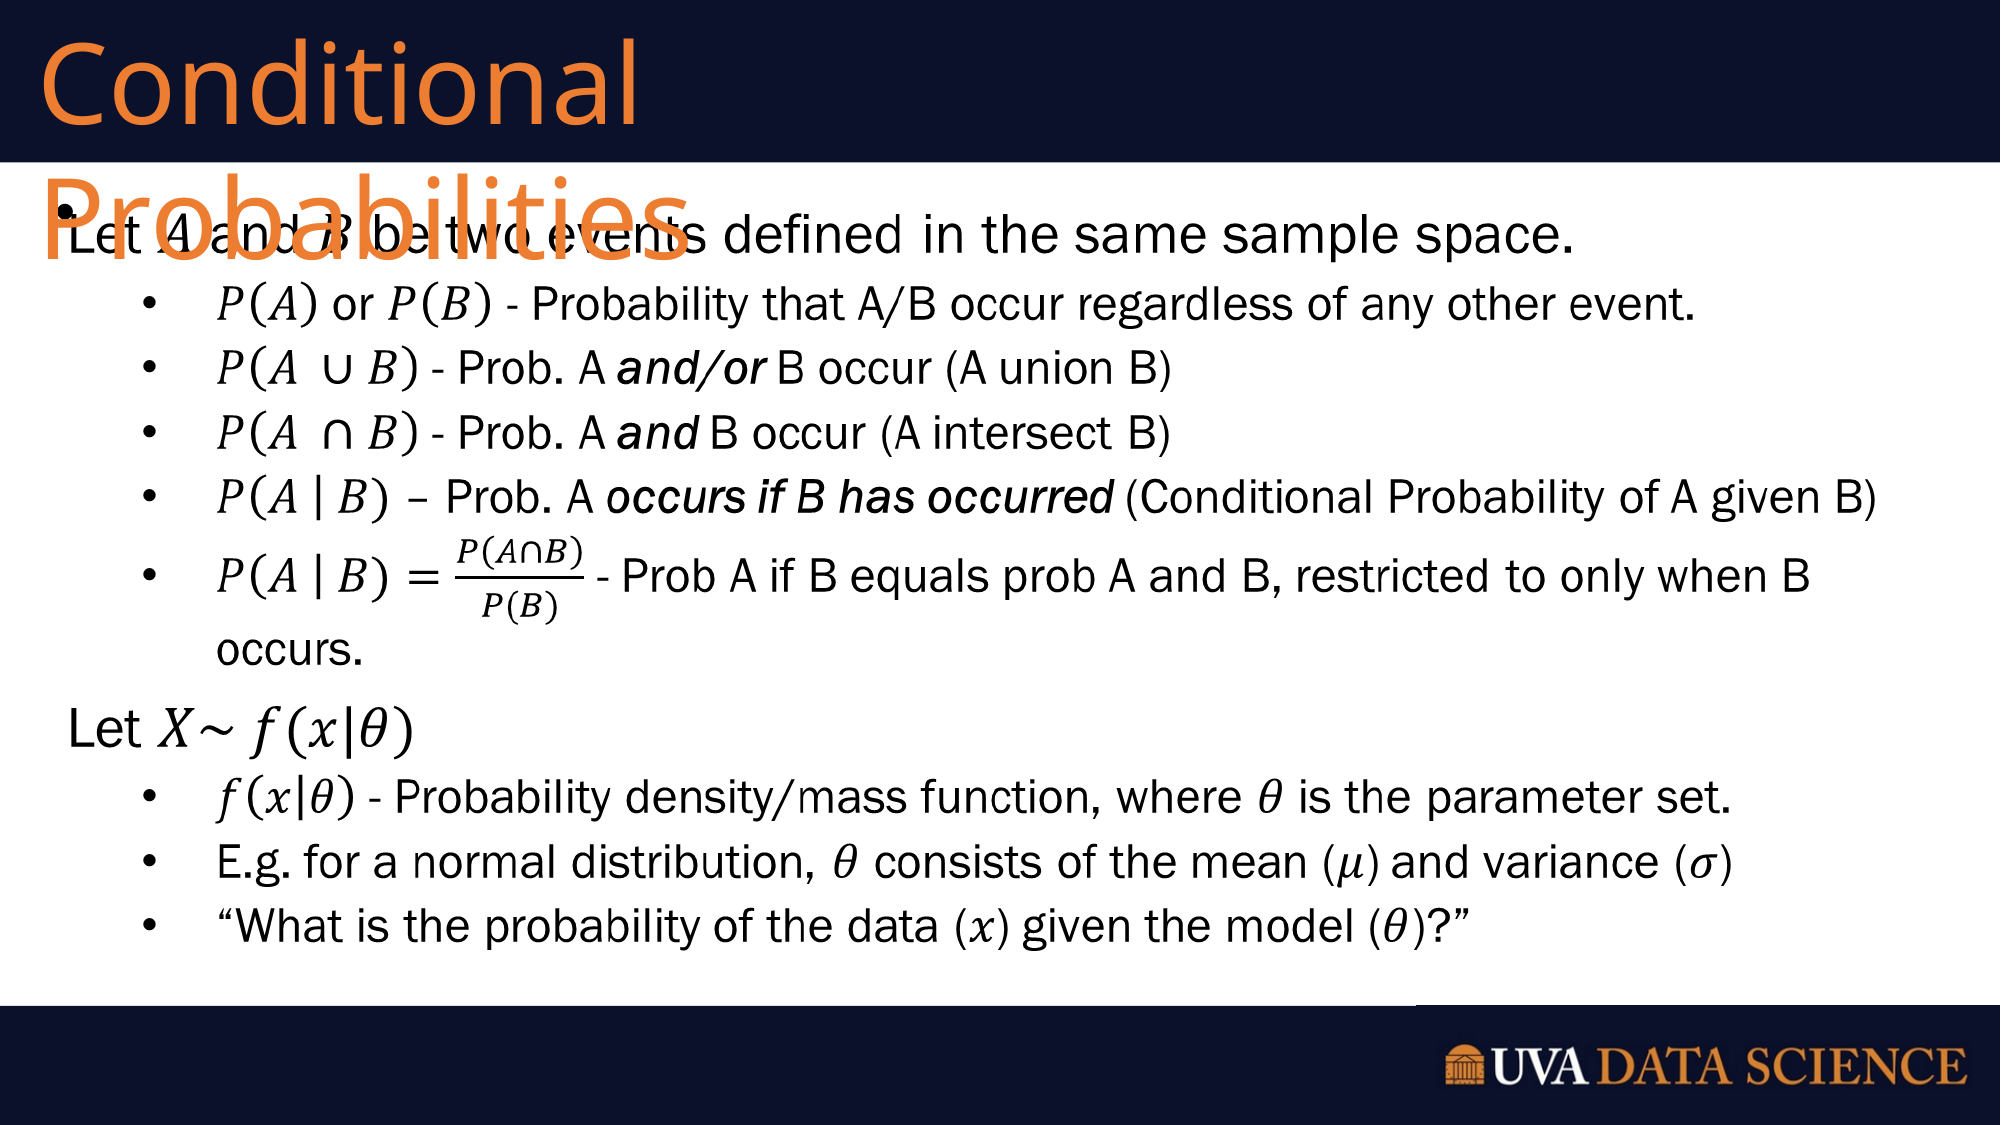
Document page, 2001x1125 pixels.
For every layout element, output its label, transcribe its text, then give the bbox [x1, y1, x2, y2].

text_box [0, 1005, 1415, 1125]
picture [1416, 1005, 2000, 1125]
text_box [0, 0, 2000, 163]
list [31, 168, 1958, 988]
text_box Conditional Probabilities [22, 4, 1282, 290]
